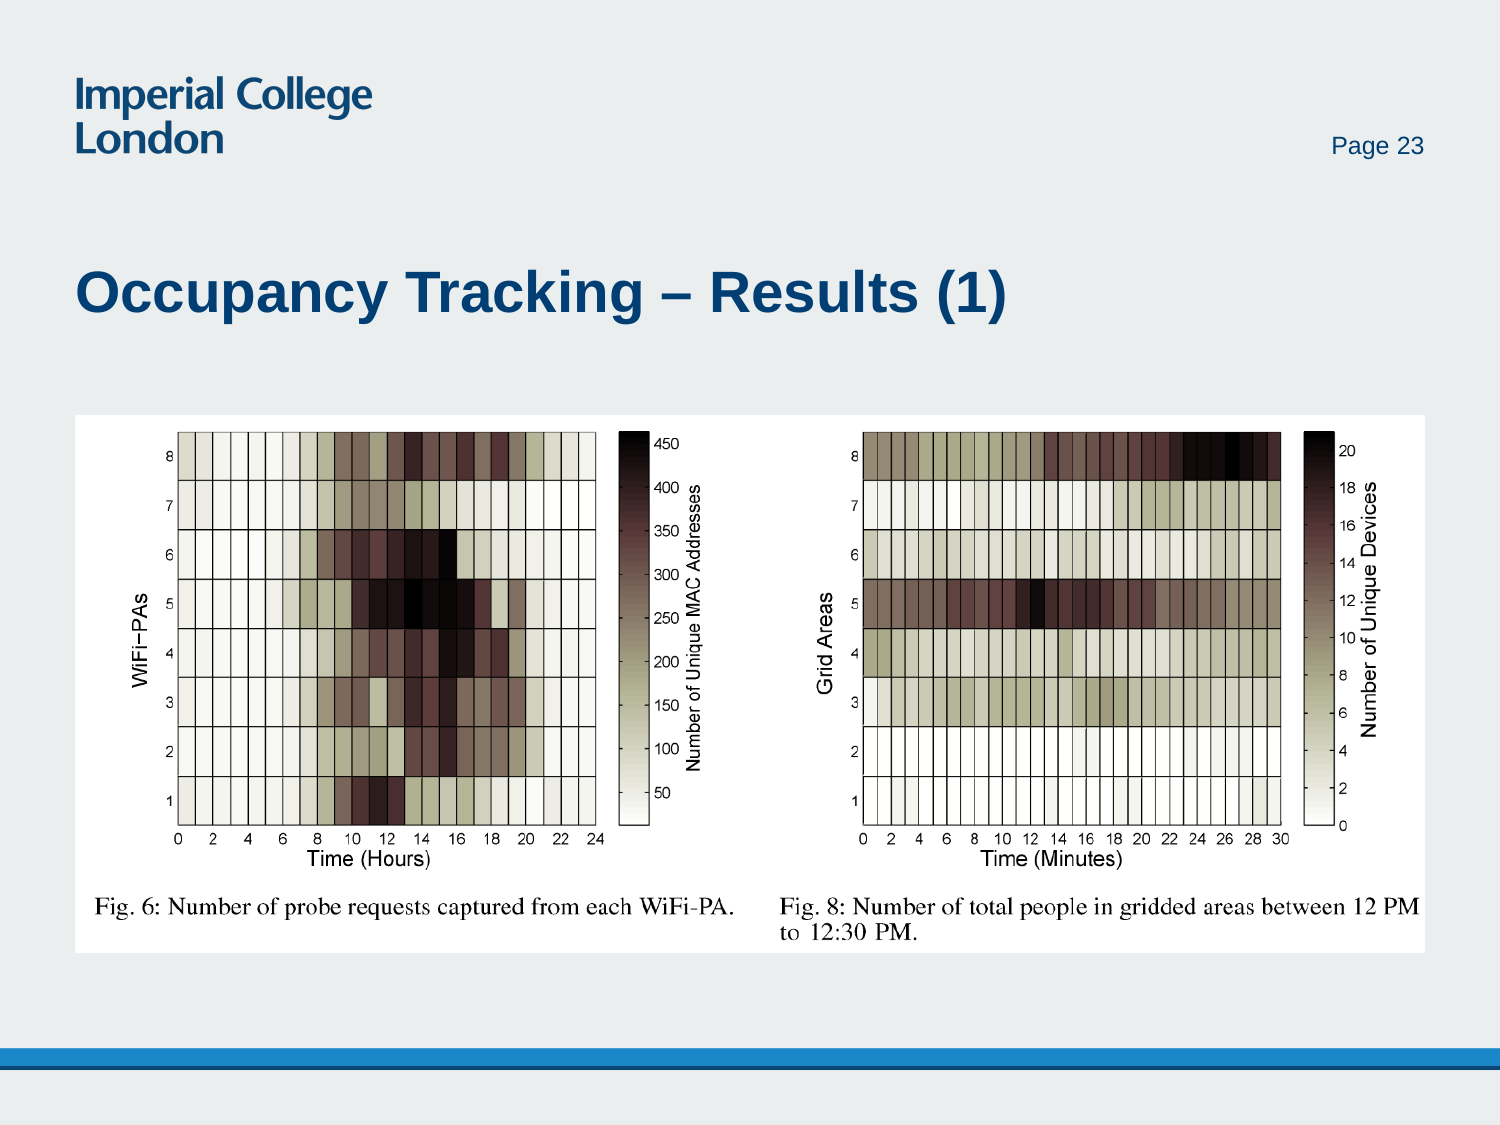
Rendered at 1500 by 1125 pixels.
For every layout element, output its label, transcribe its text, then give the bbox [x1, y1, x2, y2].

list Page 23 [1163, 129, 1425, 172]
title Occupancy Tracking – Results (1) [75, 244, 1425, 328]
picture [0, 0, 1500, 1125]
